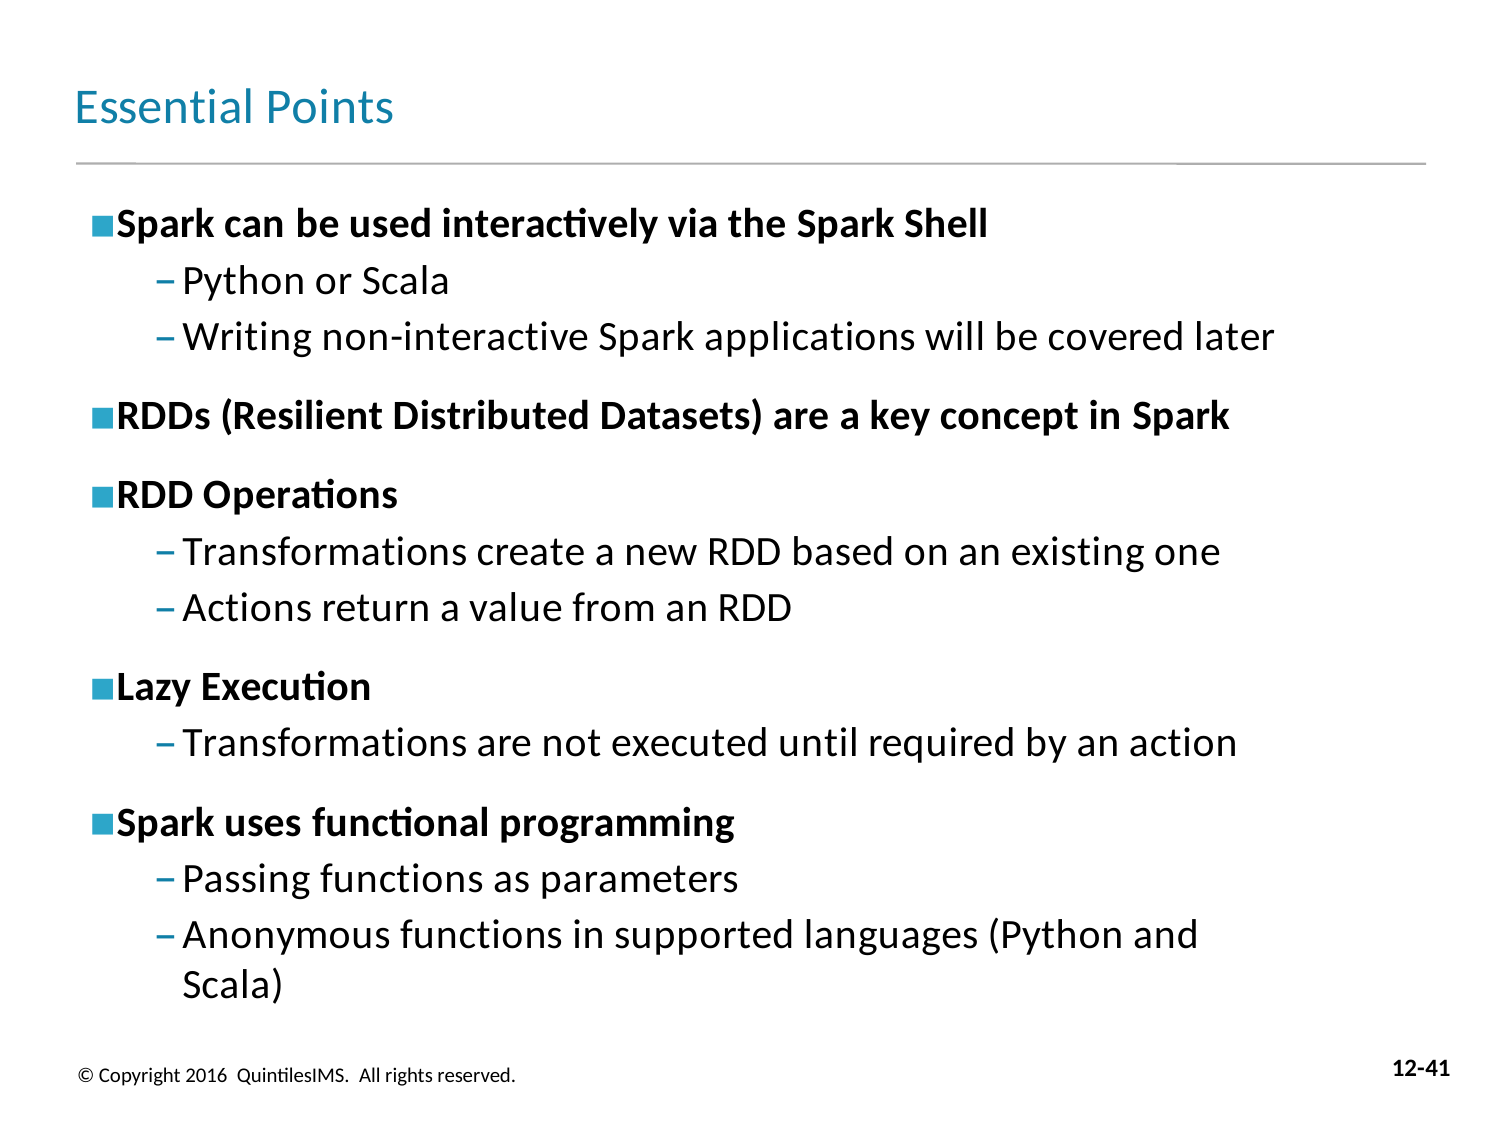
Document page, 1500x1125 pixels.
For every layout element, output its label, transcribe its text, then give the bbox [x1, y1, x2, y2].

title Essential Points [72, 73, 1428, 262]
slide_number 12-41 [1389, 1051, 1455, 1125]
footer © Copyright 2016 QuintilesIMS. All rights reserved. [75, 1061, 1187, 1125]
text_box Spark can be used interactively via the Spark Shell Python or Scala Writing non-interactive Spark applications will be covered later RDDs (Resilient Distributed Datasets) are a key concept in Spark RDD Operations Transformations create a new RDD based on an existing one Actions return a value from an RDD Lazy Execution Transformations are not executed until required by an action Spark uses functional programming Passing functions as parameters Anonymous functions in supported languages (Python and Scala) [86, 262, 1285, 1007]
